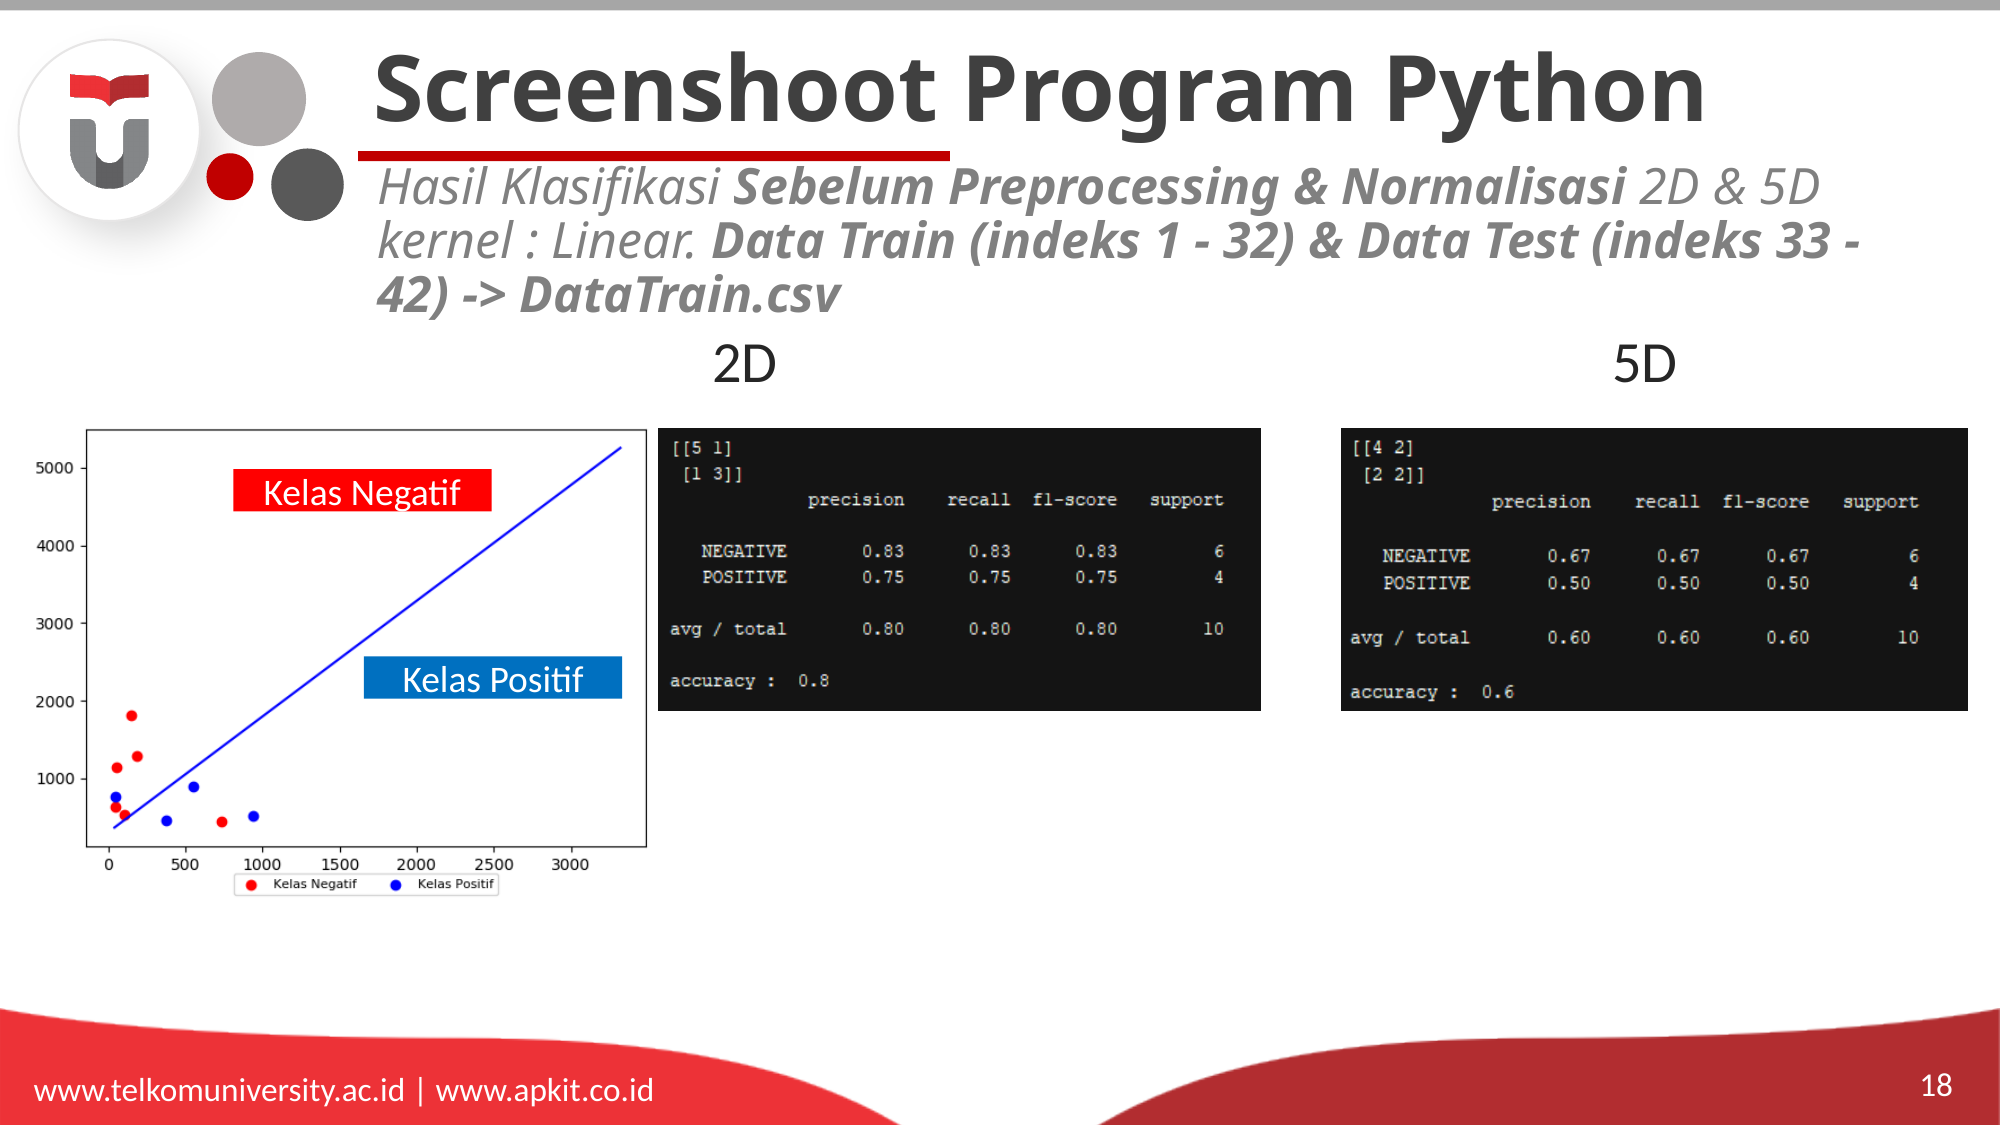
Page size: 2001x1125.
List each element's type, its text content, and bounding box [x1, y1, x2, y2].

footer www.telkomuniversity.ac.id | www.apkit.co.id [18, 1053, 813, 1124]
picture [1341, 428, 1968, 711]
list 2D 5D [97, 324, 1900, 1014]
picture [0, 1008, 2000, 1125]
list Hasil Klasifikasi Sebelum Preprocessing & Normalisasi 2D & 5D kernel : Linear. Data Train (indeks 1 - 32) & Data Test (indeks 33 - 42) -> DataTrain.csv [362, 160, 1900, 325]
picture [24, 408, 1261, 904]
title Screenshoot Program Python [358, 39, 1900, 144]
slide_number 18 [1517, 1053, 1968, 1114]
picture [69, 74, 149, 190]
